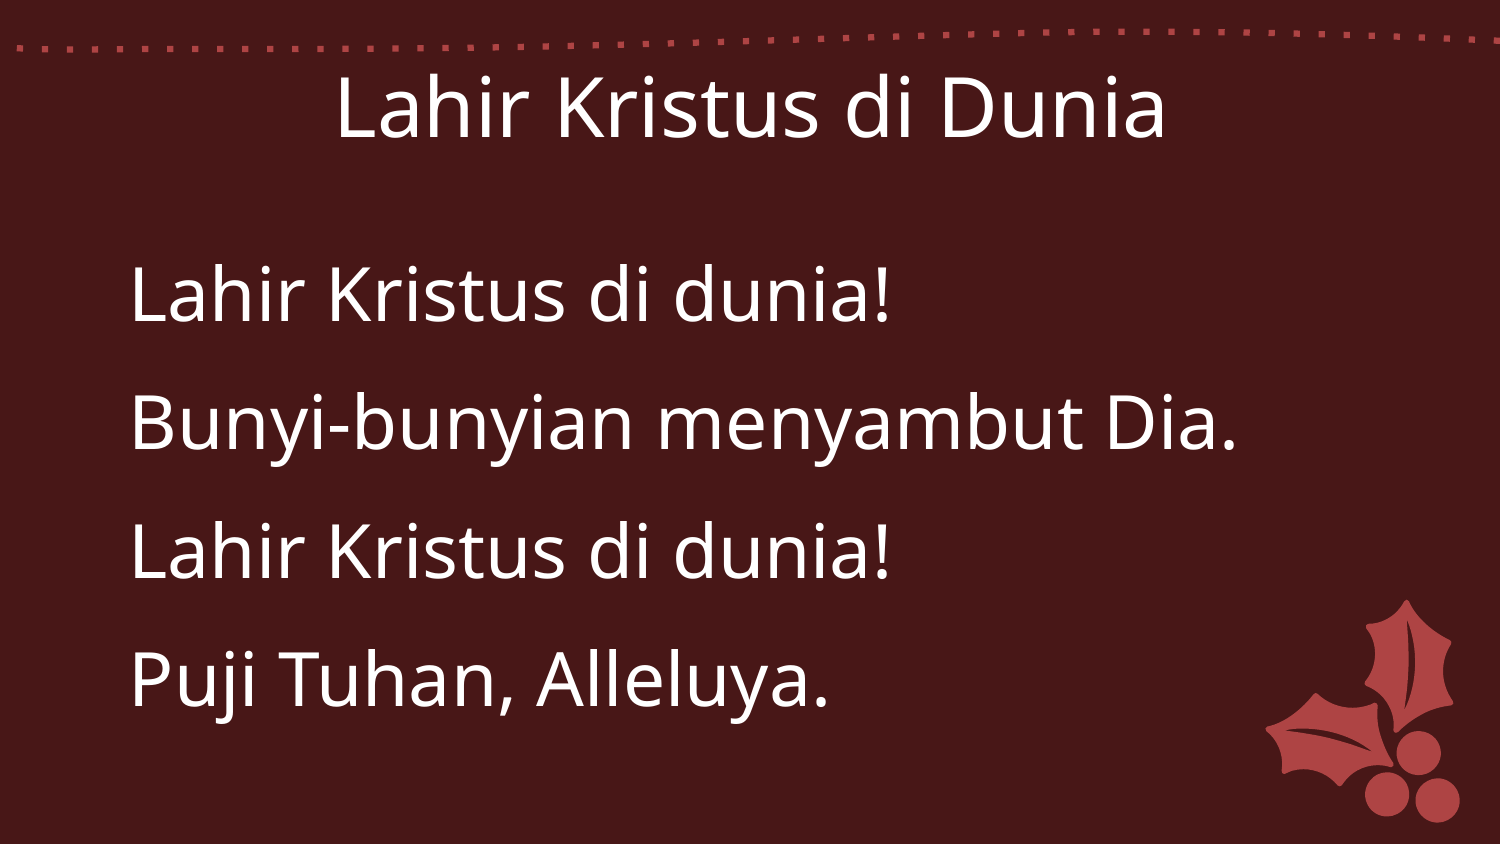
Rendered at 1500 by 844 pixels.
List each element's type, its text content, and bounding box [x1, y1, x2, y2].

text_box Lahir Kristus di Dunia [127, 63, 1377, 146]
text_box Lahir Kristus di dunia! Bunyi-bunyian menyambut Dia. Lahir Kristus di dunia! Puji Tuhan, Alleluya. [88, 217, 1416, 719]
